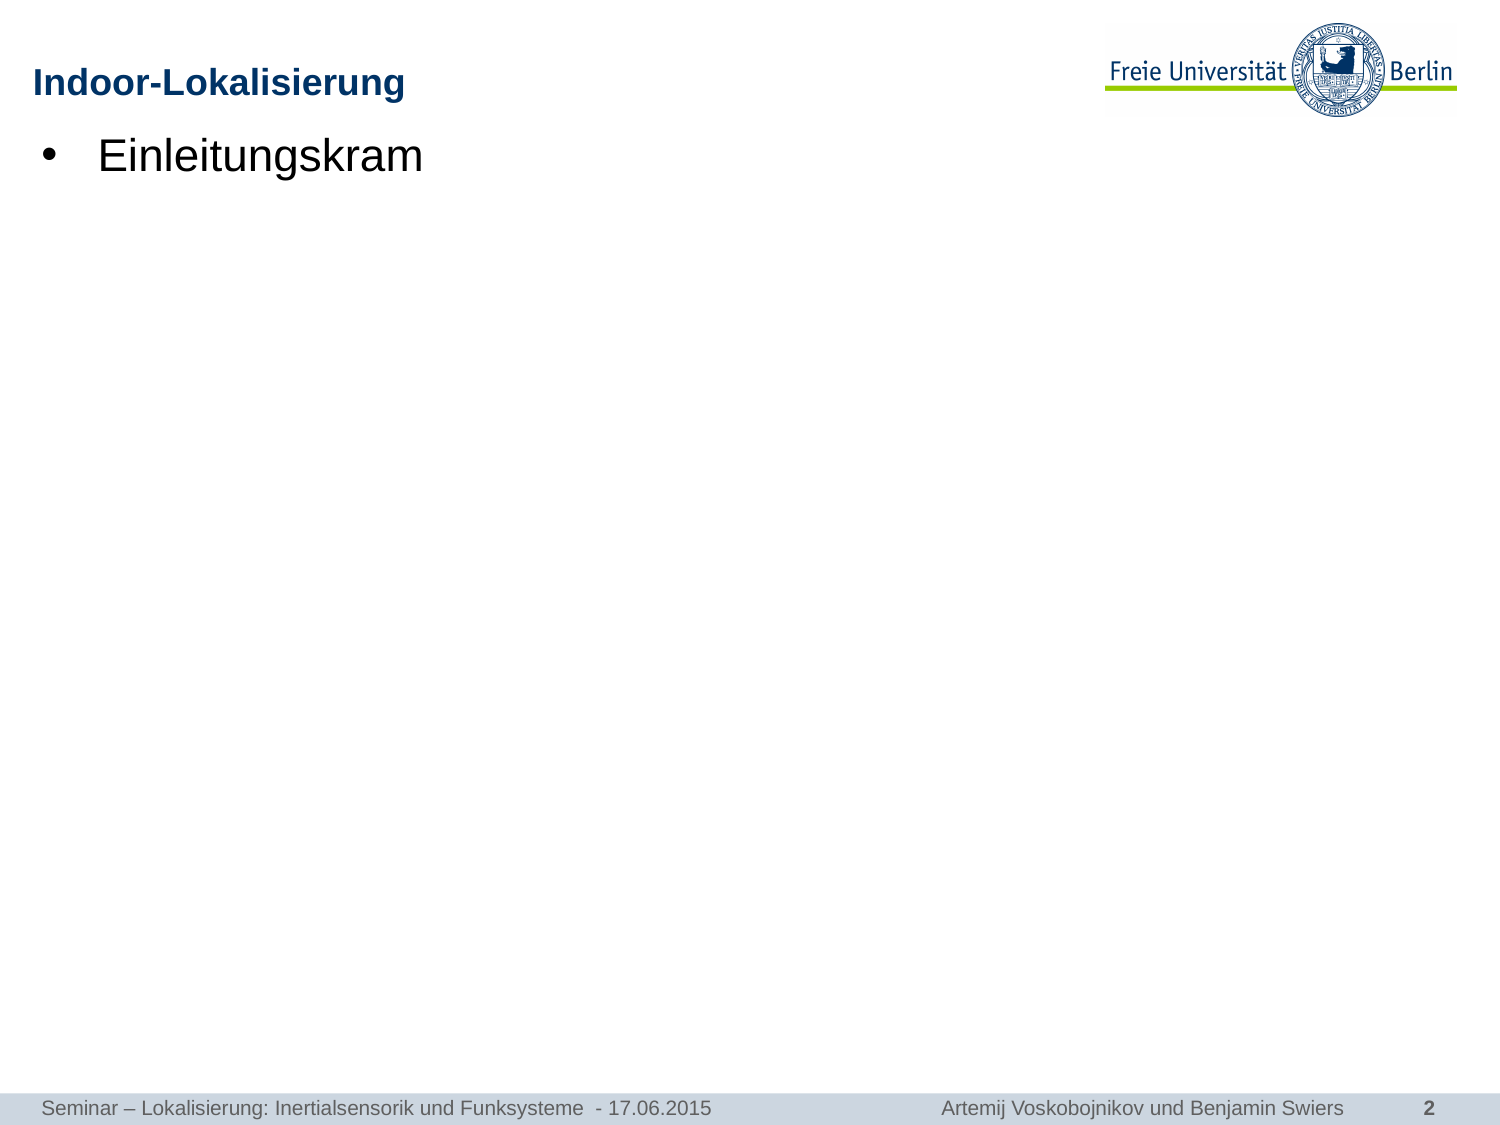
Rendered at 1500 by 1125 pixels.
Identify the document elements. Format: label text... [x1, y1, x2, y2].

footer Seminar – Lokalisierung: Inertialsensorik und Funksysteme - 17.06.2015 Artemij Voskobojnikov und Benjamin Swiers [40, 1087, 1413, 1125]
list Einleitungskram [40, 124, 1460, 1051]
title Indoor-Lokalisierung [32, 48, 1092, 120]
picture [1105, 23, 1457, 117]
